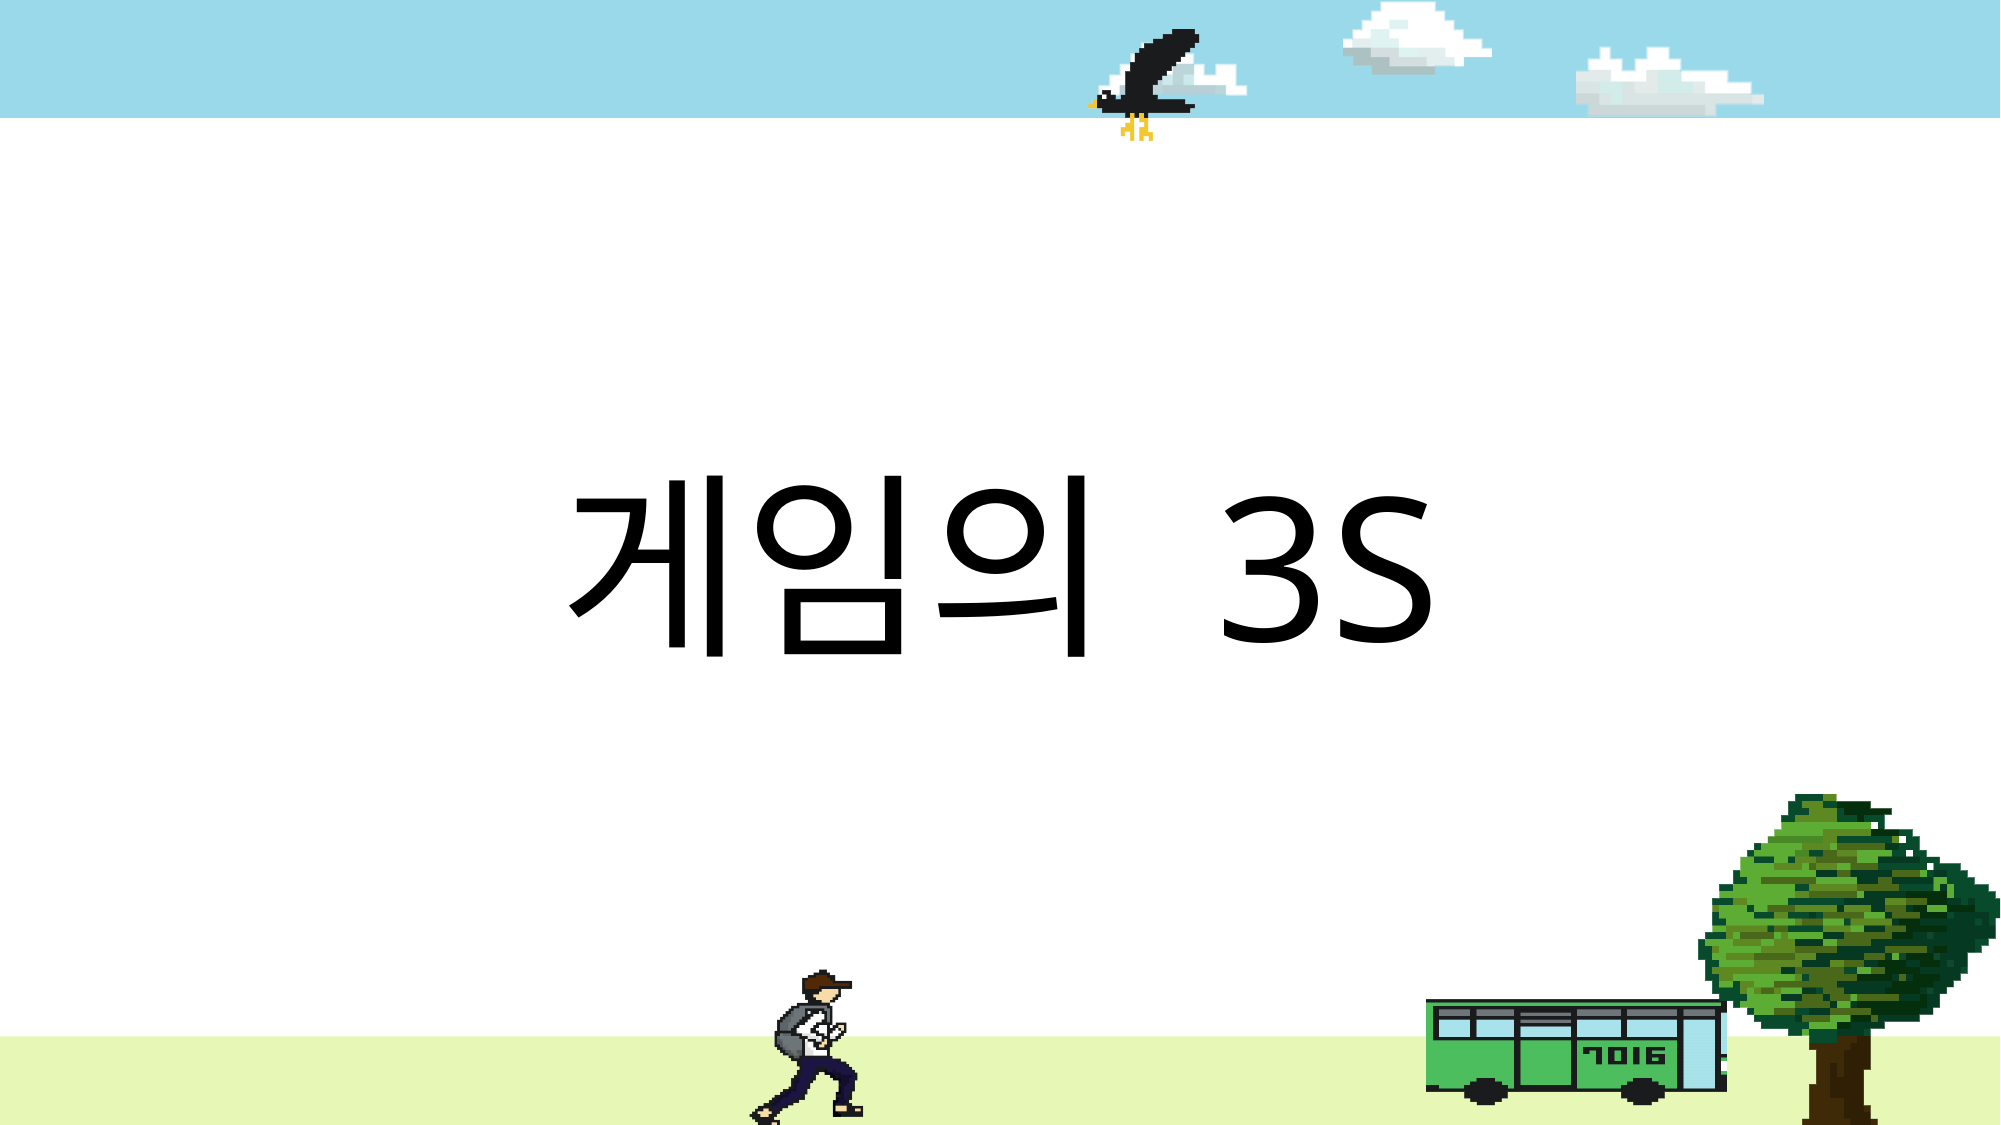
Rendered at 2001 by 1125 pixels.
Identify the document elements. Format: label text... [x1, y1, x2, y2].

picture [1069, 0, 1258, 178]
picture [1343, 0, 1492, 113]
text_box 게임의 3S [544, 433, 1456, 689]
picture [1426, 794, 2001, 1125]
picture [738, 947, 916, 1125]
picture [1576, 0, 1764, 187]
